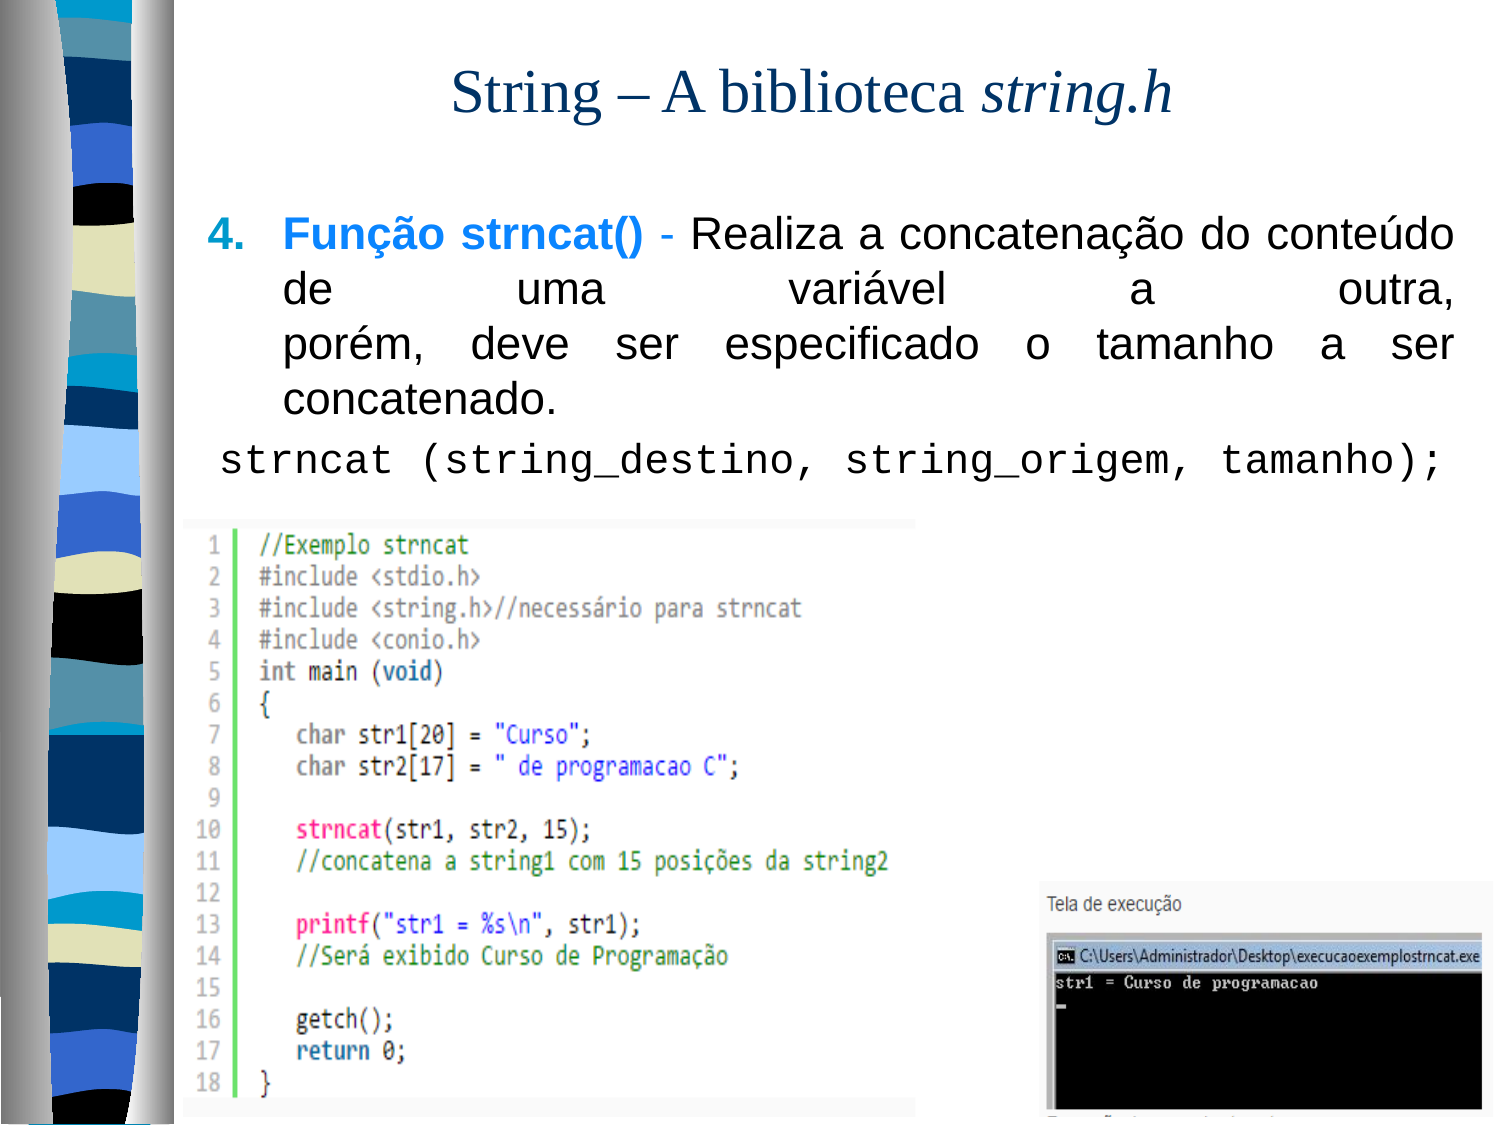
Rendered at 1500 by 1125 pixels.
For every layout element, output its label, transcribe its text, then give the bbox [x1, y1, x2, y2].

title String – A biblioteca string.h [118, 30, 1500, 144]
picture [1038, 881, 1494, 1117]
list Função strncat() - Realiza a concatenação do conteúdo de uma variável a outra, porém, deve ser especificado o tamanho a ser concatenado. strncat (string_destino, string_origem, tamanho); [192, 196, 1471, 1083]
picture [182, 518, 916, 1117]
